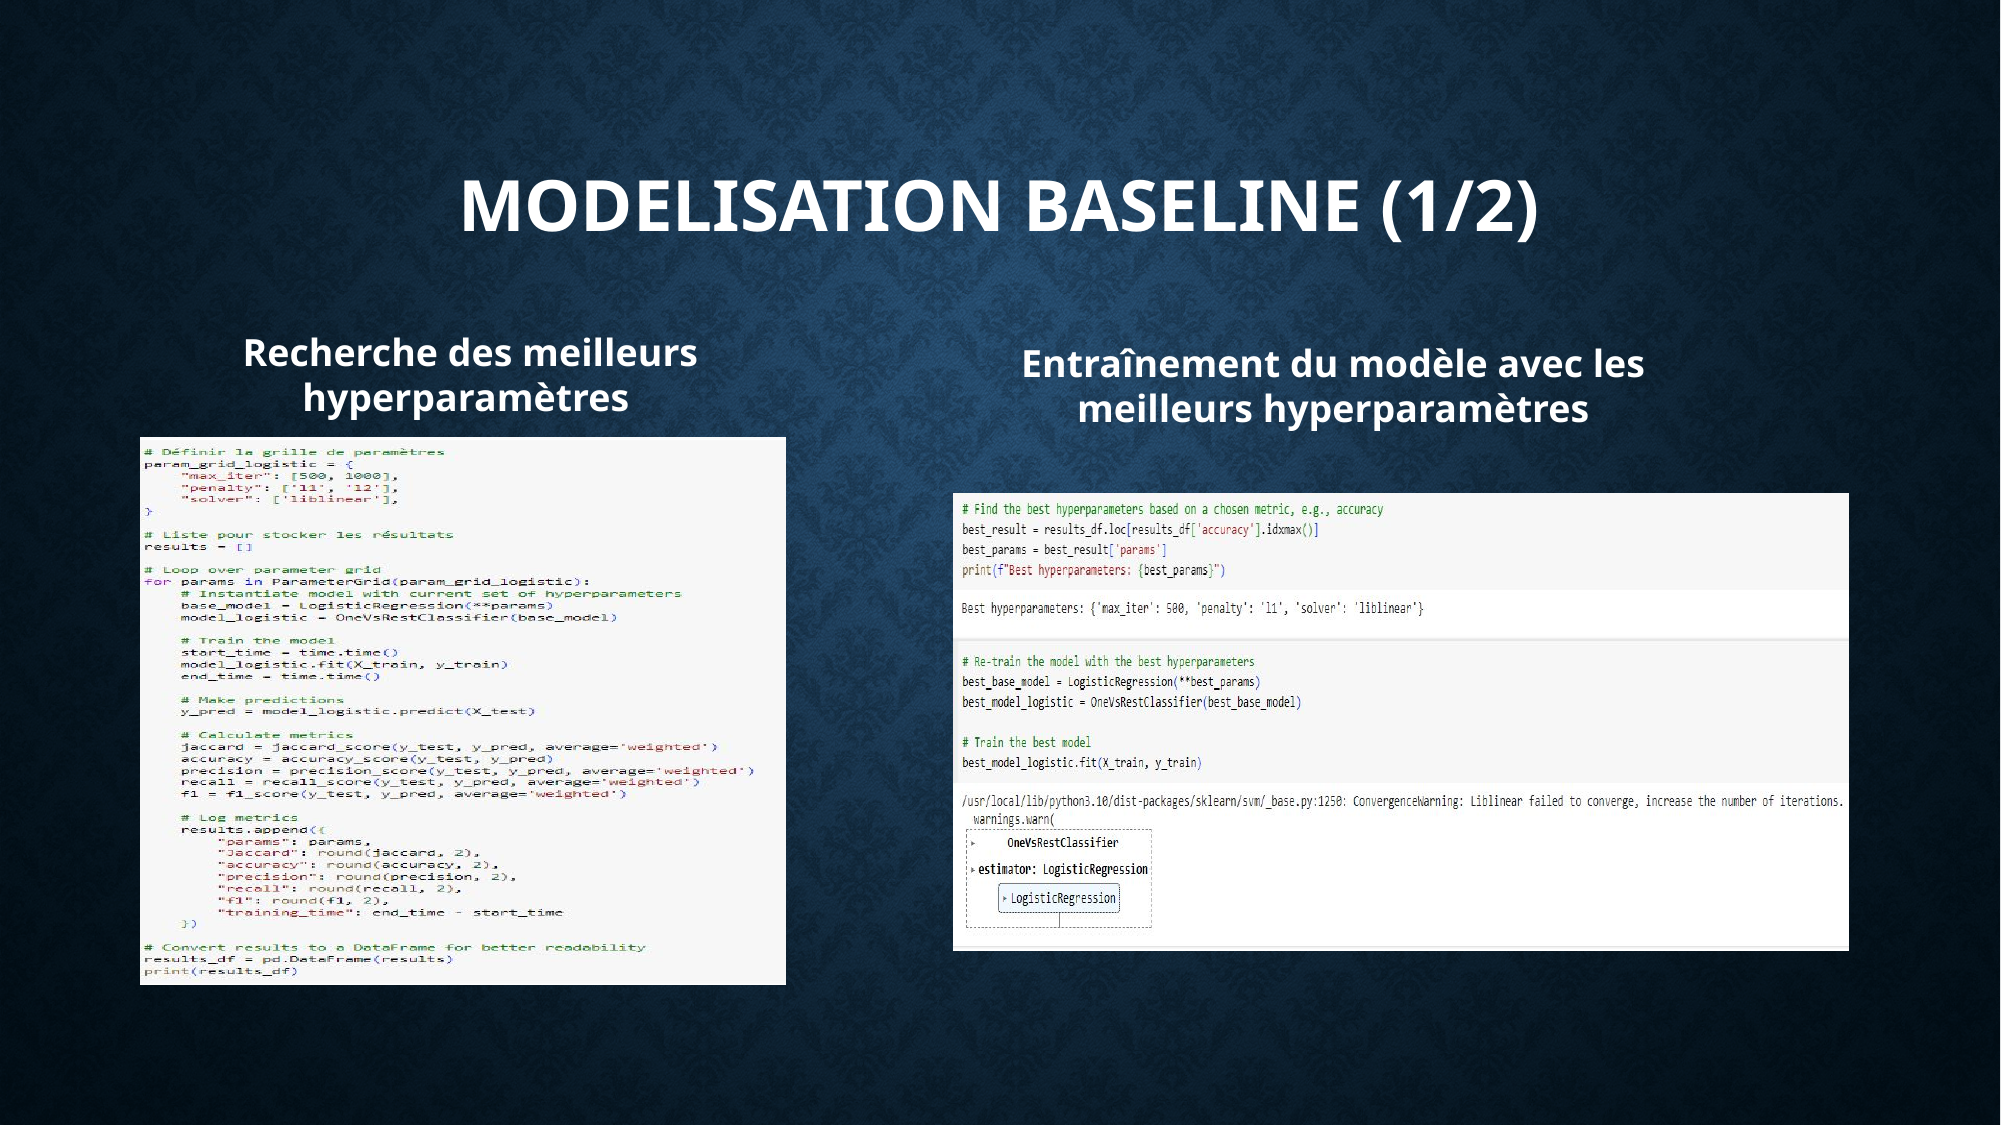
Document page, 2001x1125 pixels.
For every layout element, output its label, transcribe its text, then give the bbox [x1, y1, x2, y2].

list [952, 493, 1849, 951]
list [139, 437, 787, 985]
list Recherche des meilleurs hyperparamètres [140, 342, 802, 427]
title MODELISATION baseline (1/2) [149, 99, 1849, 318]
list Entraînement du modèle avec les meilleurs hyperparamètres [920, 342, 1748, 438]
